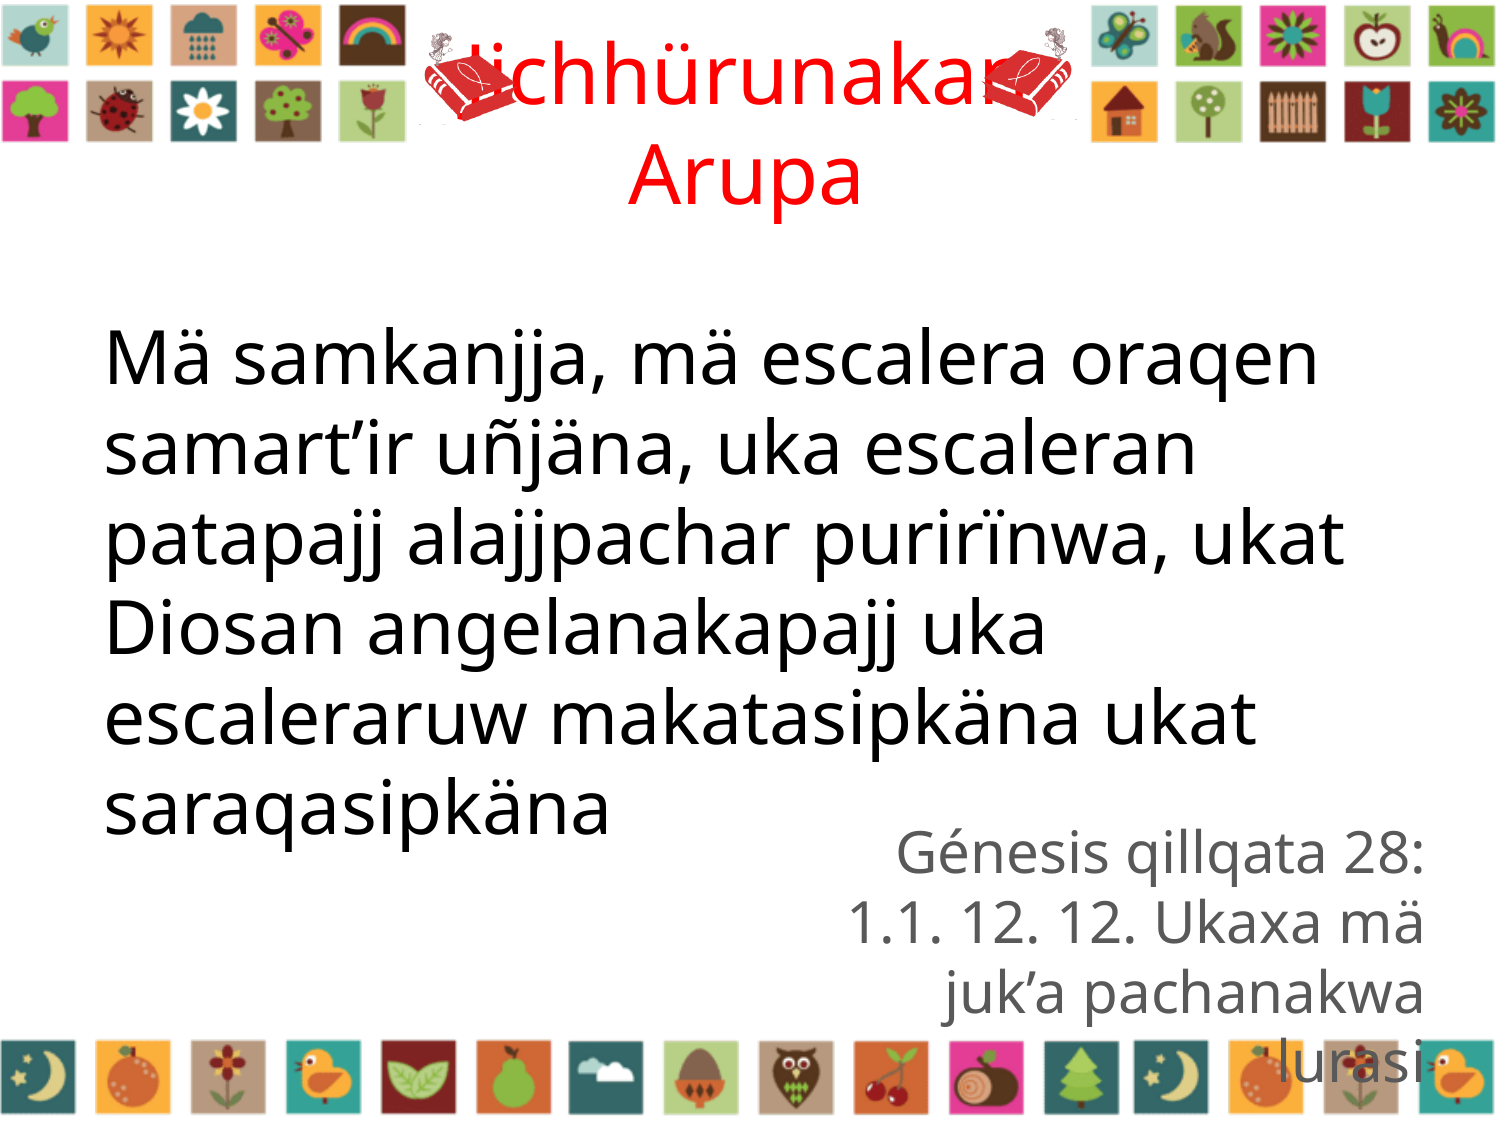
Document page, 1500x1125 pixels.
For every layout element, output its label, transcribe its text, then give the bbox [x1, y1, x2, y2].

text_box Jichhürunakan Arupa [414, 13, 1080, 229]
text_box Mä samkanjja, mä escalera oraqen samartʼir uñjäna, uka escaleran patapajj alajjpachar purirïnwa, ukat Diosan angelanakapajj uka escaleraruw makatasipkäna ukat saraqasipkäna [88, 302, 1436, 858]
picture [0, 3, 550, 150]
text_box Génesis qillqata 28: 1.1. 12. 12. Ukaxa mä juk’a pachanakwa lurasi [808, 807, 1441, 1027]
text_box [0, 1028, 1500, 1118]
picture [950, 3, 1500, 150]
